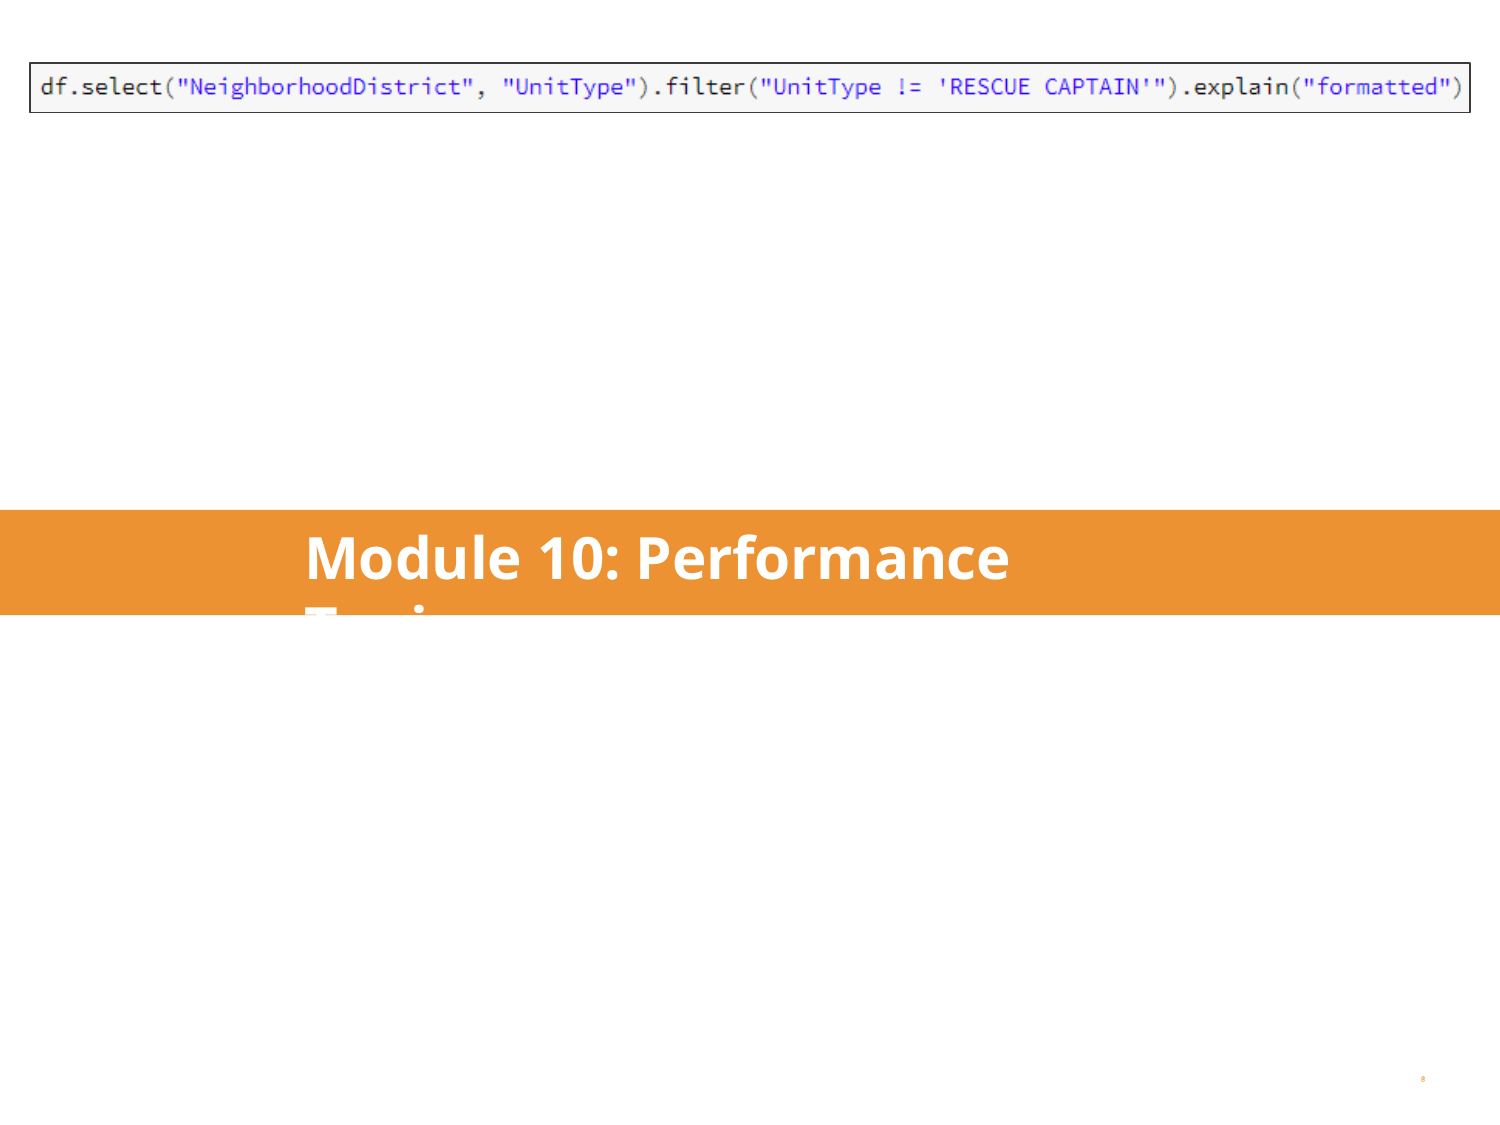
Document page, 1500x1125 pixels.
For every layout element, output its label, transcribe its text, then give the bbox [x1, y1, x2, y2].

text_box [28, 62, 1471, 114]
text_box [0, 509, 1500, 616]
title Module 10: Performance Tuning [302, 519, 1199, 710]
